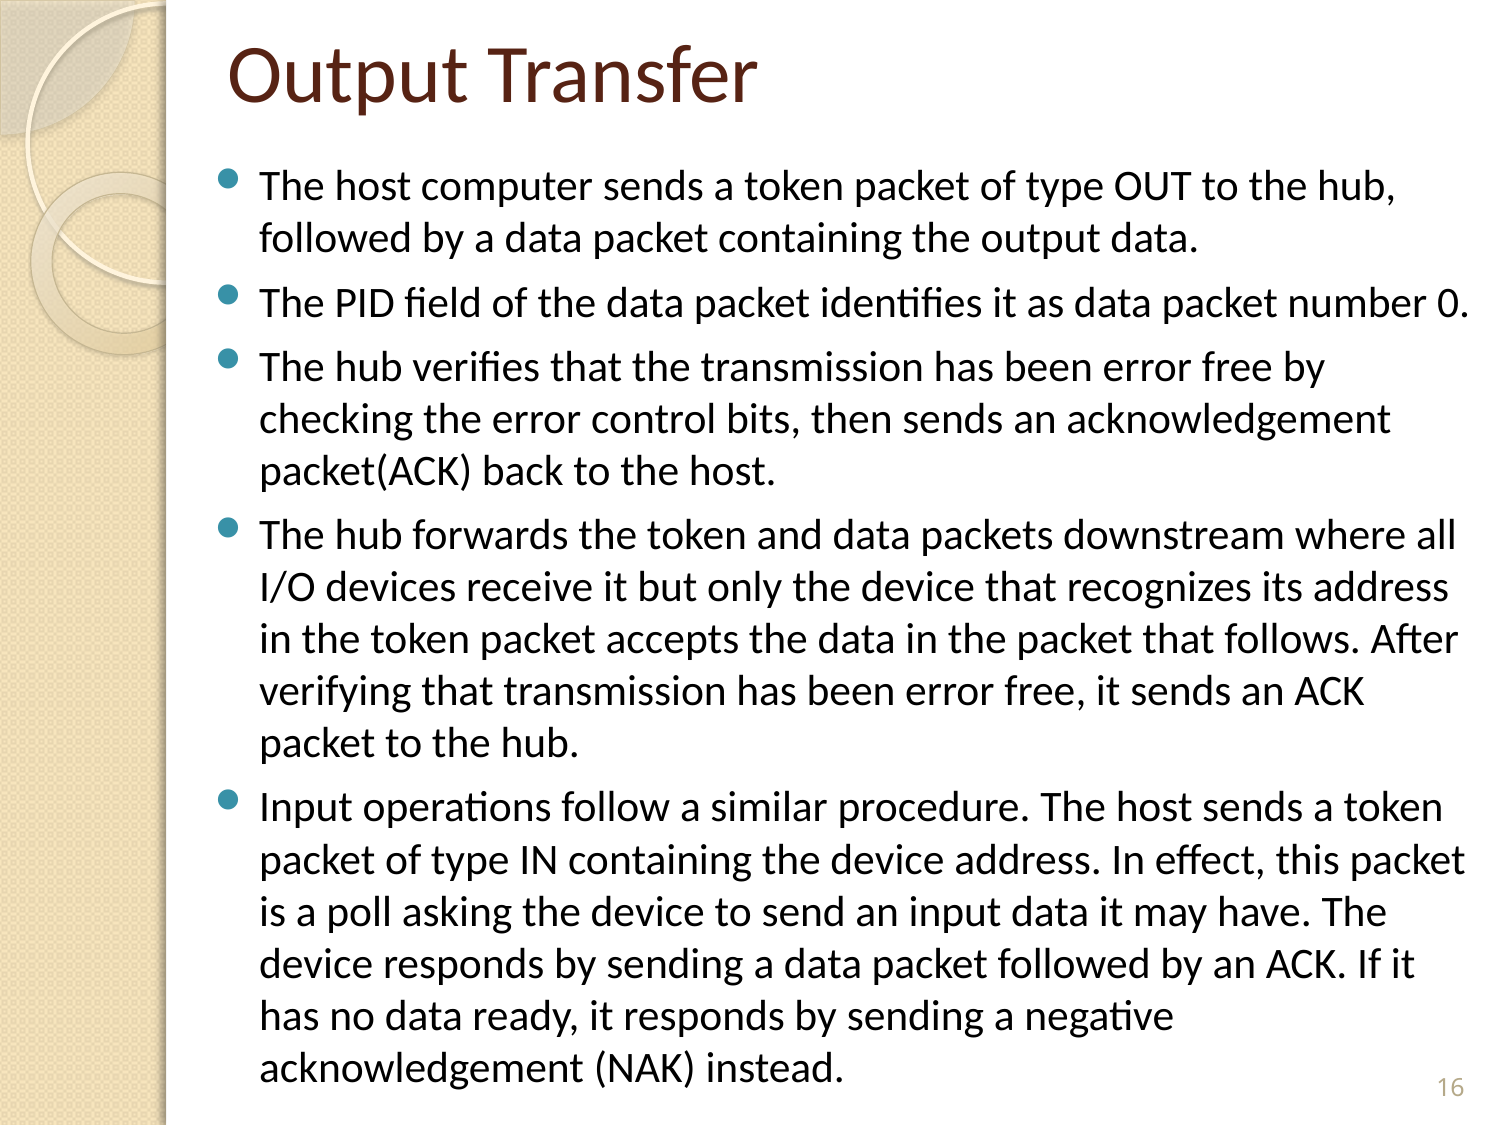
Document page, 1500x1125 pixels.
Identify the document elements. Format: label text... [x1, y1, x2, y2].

list The host computer sends a token packet of type OUT to the hub, followed by a data packet containing the output data. The PID field of the data packet identifies it as data packet number 0. The hub verifies that the transmission has been error free by checking the error control bits, then sends an acknowledgement packet(ACK) back to the host. The hub forwards the token and data packets downstream where all I/O devices receive it but only the device that recognizes its address in the token packet accepts the data in the packet that follows. After verifying that transmission has been error free, it sends an ACK packet to the hub. Input operations follow a similar procedure. The host sends a token packet of type IN containing the device address. In effect, this packet is a poll asking the device to send an input data it may have. The device responds by sending a data packet followed by an ACK. If it has no data ready, it responds by sending a negative acknowledgement (NAK) instead. [187, 149, 1500, 1125]
slide_number 16 [1413, 1034, 1488, 1113]
title Output Transfer [212, 0, 802, 138]
